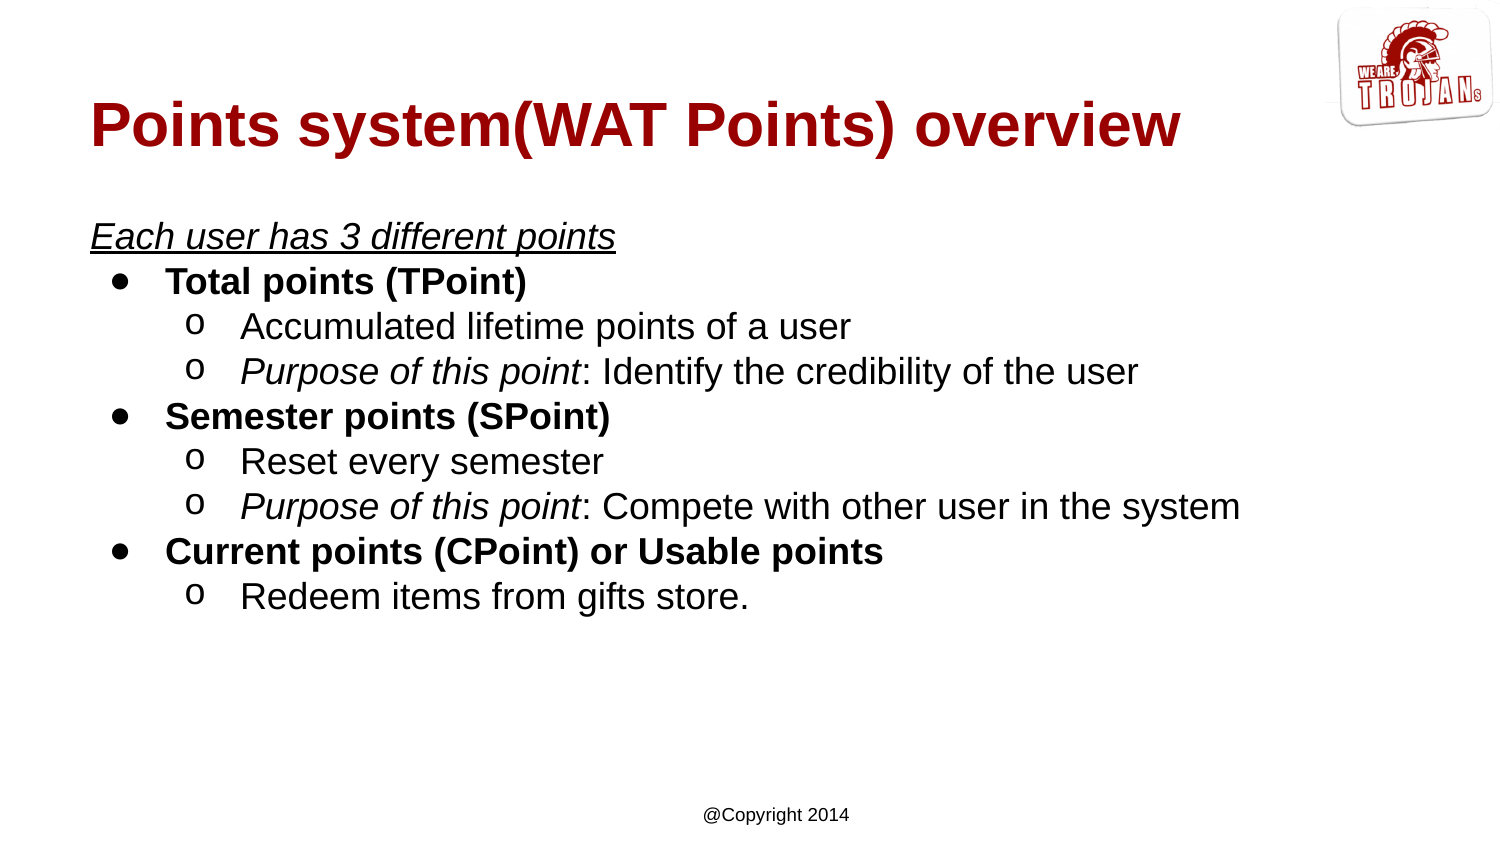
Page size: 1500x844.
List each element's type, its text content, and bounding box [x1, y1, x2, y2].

list Each user has 3 different points Total points (TPoint) Accumulated lifetime points of a user Purpose of this point: Identify the credibility of the user Semester points (SPoint) Reset every semester Purpose of this point: Compete with other user in the system Current points (CPoint) or Usable points Redeem items from gifts store. [75, 196, 1425, 808]
text_box @Copyright 2014 [530, 568, 1023, 844]
picture [1325, 0, 1500, 131]
title Points system(WAT Points) overview [75, 33, 1425, 175]
